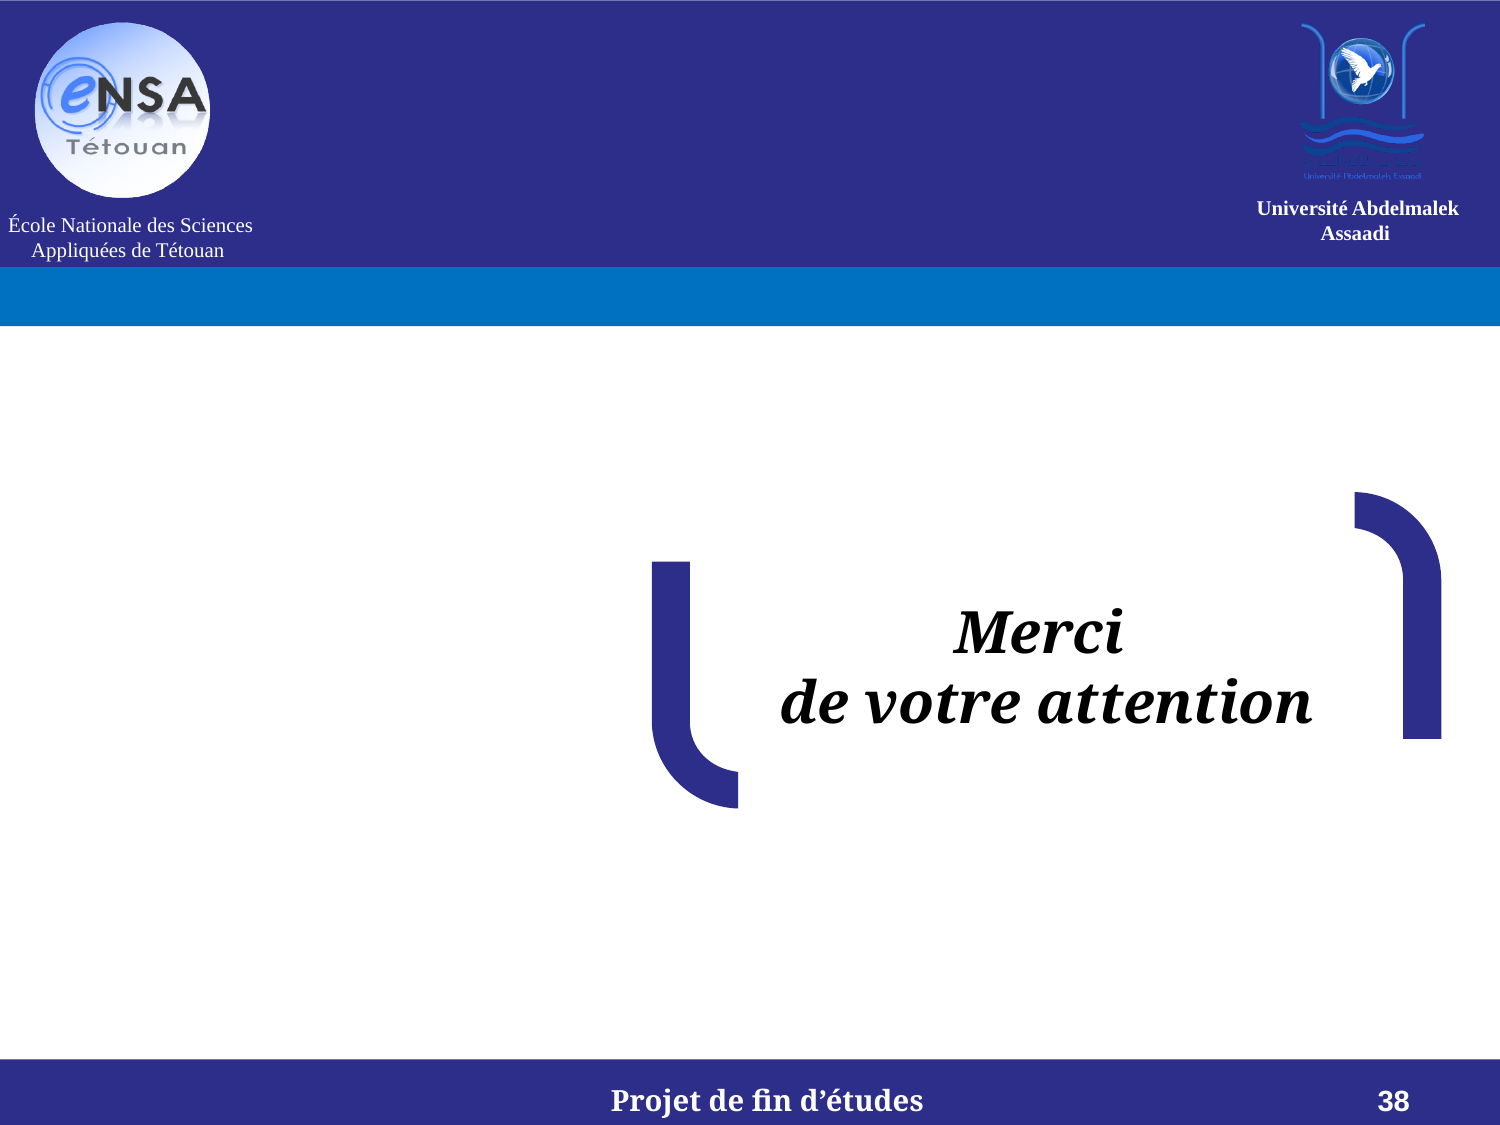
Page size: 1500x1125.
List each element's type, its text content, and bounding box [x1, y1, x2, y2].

text_box [1354, 492, 1442, 739]
text_box Merci de votre attention [687, 574, 1407, 756]
picture [32, 21, 212, 200]
text_box École Nationale des Sciences Appliquées de Tétouan [0, 204, 273, 280]
text_box [651, 561, 739, 809]
text_box Projet de fin d’études [560, 1074, 975, 1125]
text_box [0, 267, 1500, 327]
slide_number 38 [1074, 1074, 1426, 1125]
text_box Université Abdelmalek Assaadi [1215, 187, 1500, 263]
text_box [0, 1059, 1500, 1125]
text_box [0, 0, 1500, 267]
picture [1277, 0, 1439, 194]
